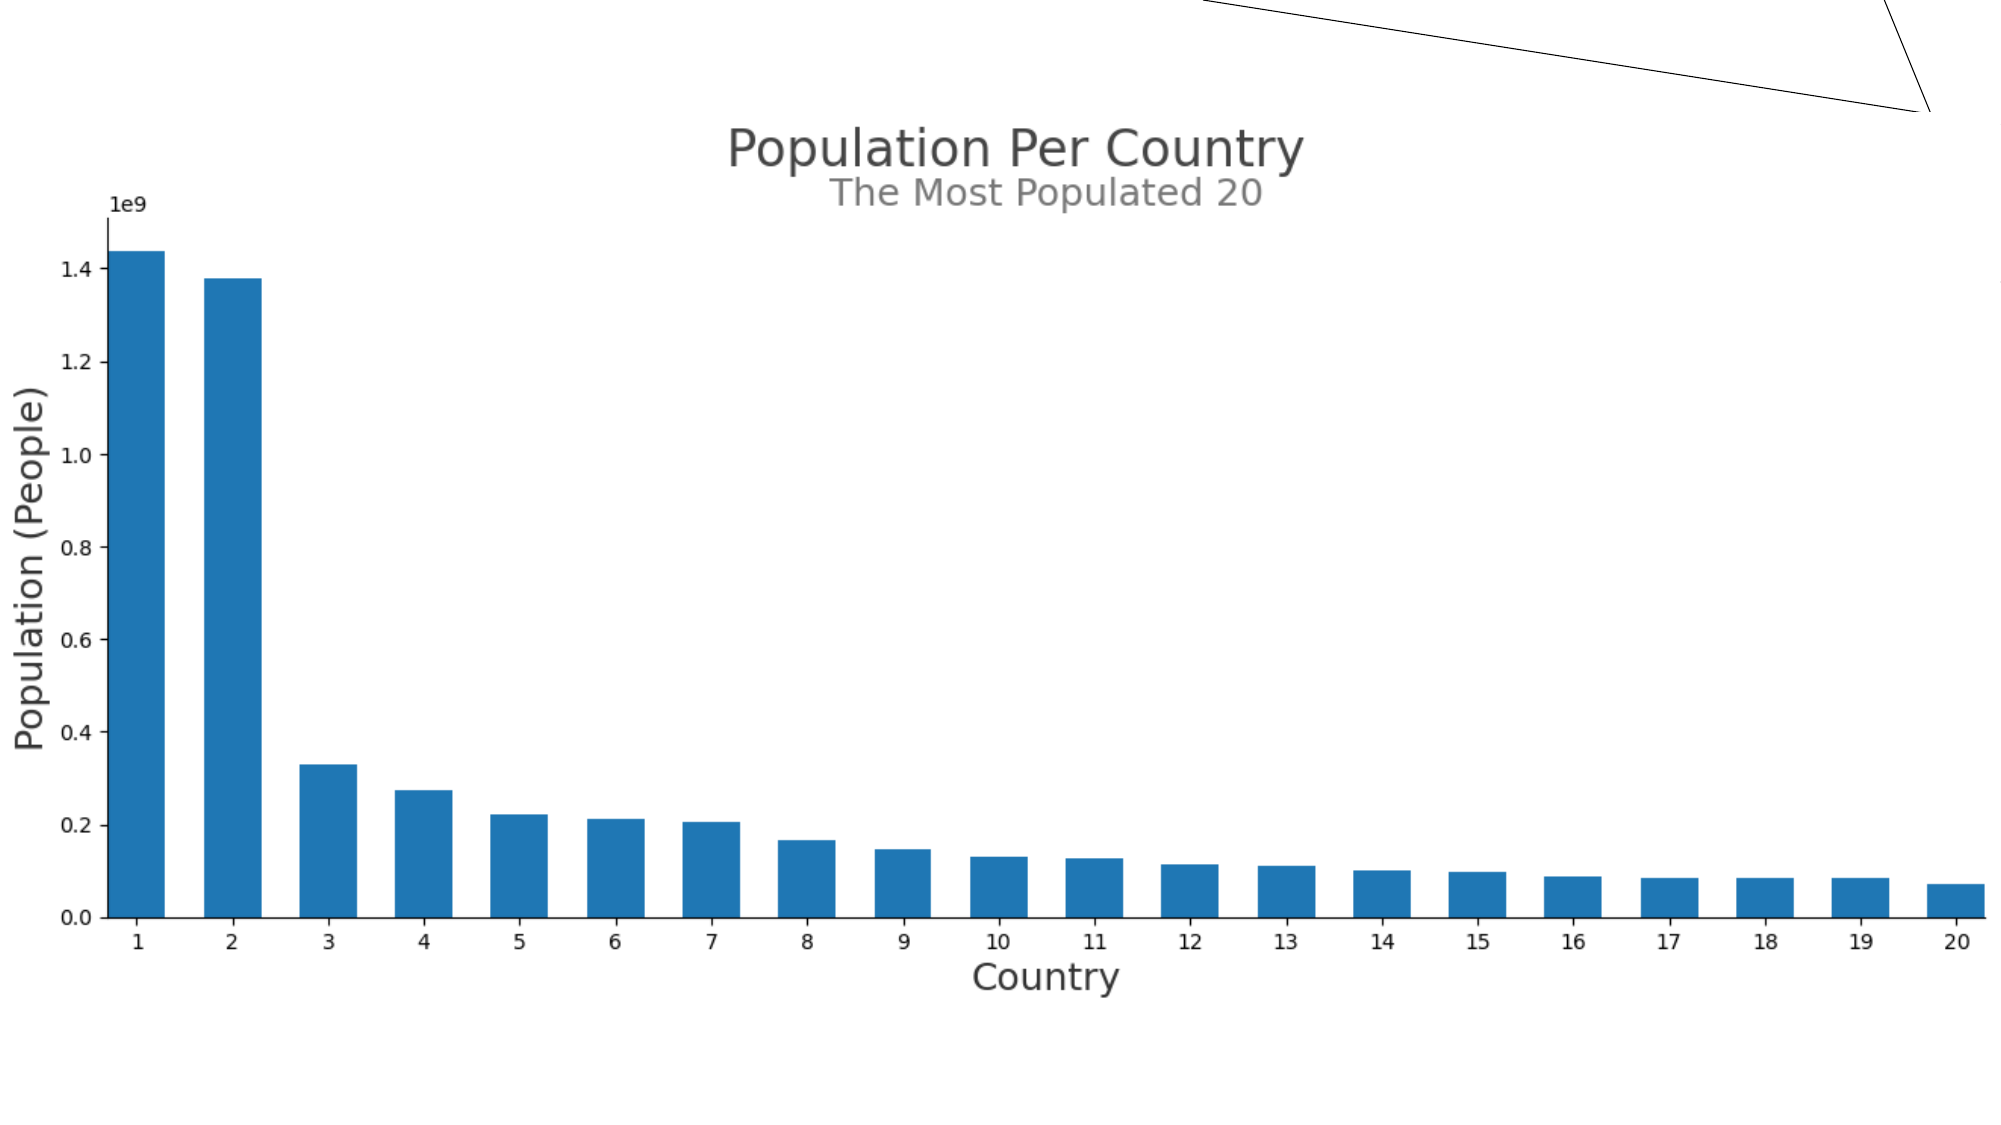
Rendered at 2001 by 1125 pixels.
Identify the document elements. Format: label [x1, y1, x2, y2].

picture [0, 111, 2000, 1013]
